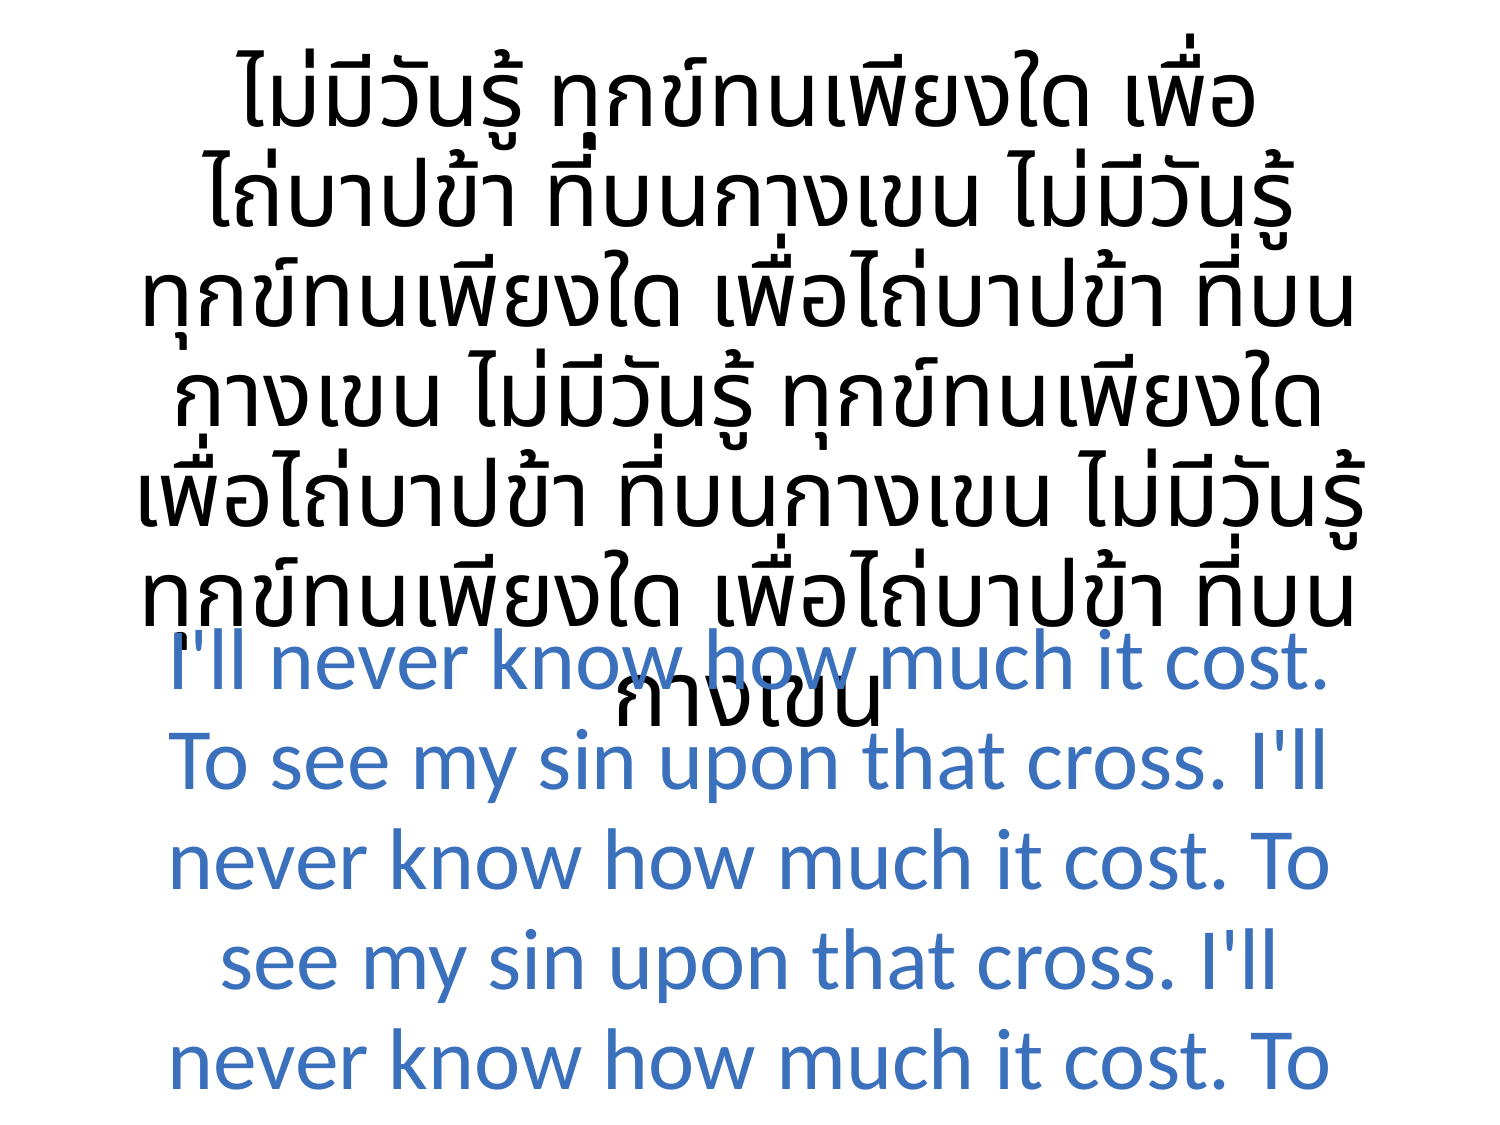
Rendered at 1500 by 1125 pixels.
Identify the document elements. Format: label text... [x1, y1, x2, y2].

text_box ไม่มีวันรู้ ทุกข์ทนเพียงใด เพื่อไถ่บาปข้า ที่บนกางเขน ไม่มีวันรู้ ทุกข์ทนเพียงใด เพื่อไถ่บาปข้า ที่บนกางเขน ไม่มีวันรู้ ทุกข์ทนเพียงใด เพื่อไถ่บาปข้า ที่บนกางเขน ไม่มีวันรู้ ทุกข์ทนเพียงใด เพื่อไถ่บาปข้า ที่บนกางเขน [112, 37, 1388, 599]
text_box I'll never know how much it cost. To see my sin upon that cross. I'll never know how much it cost. To see my sin upon that cross. I'll never know how much it cost. To see my sin upon that cross. I'll never know how much it cost. To see my sin upon that cross. [112, 599, 1388, 1125]
